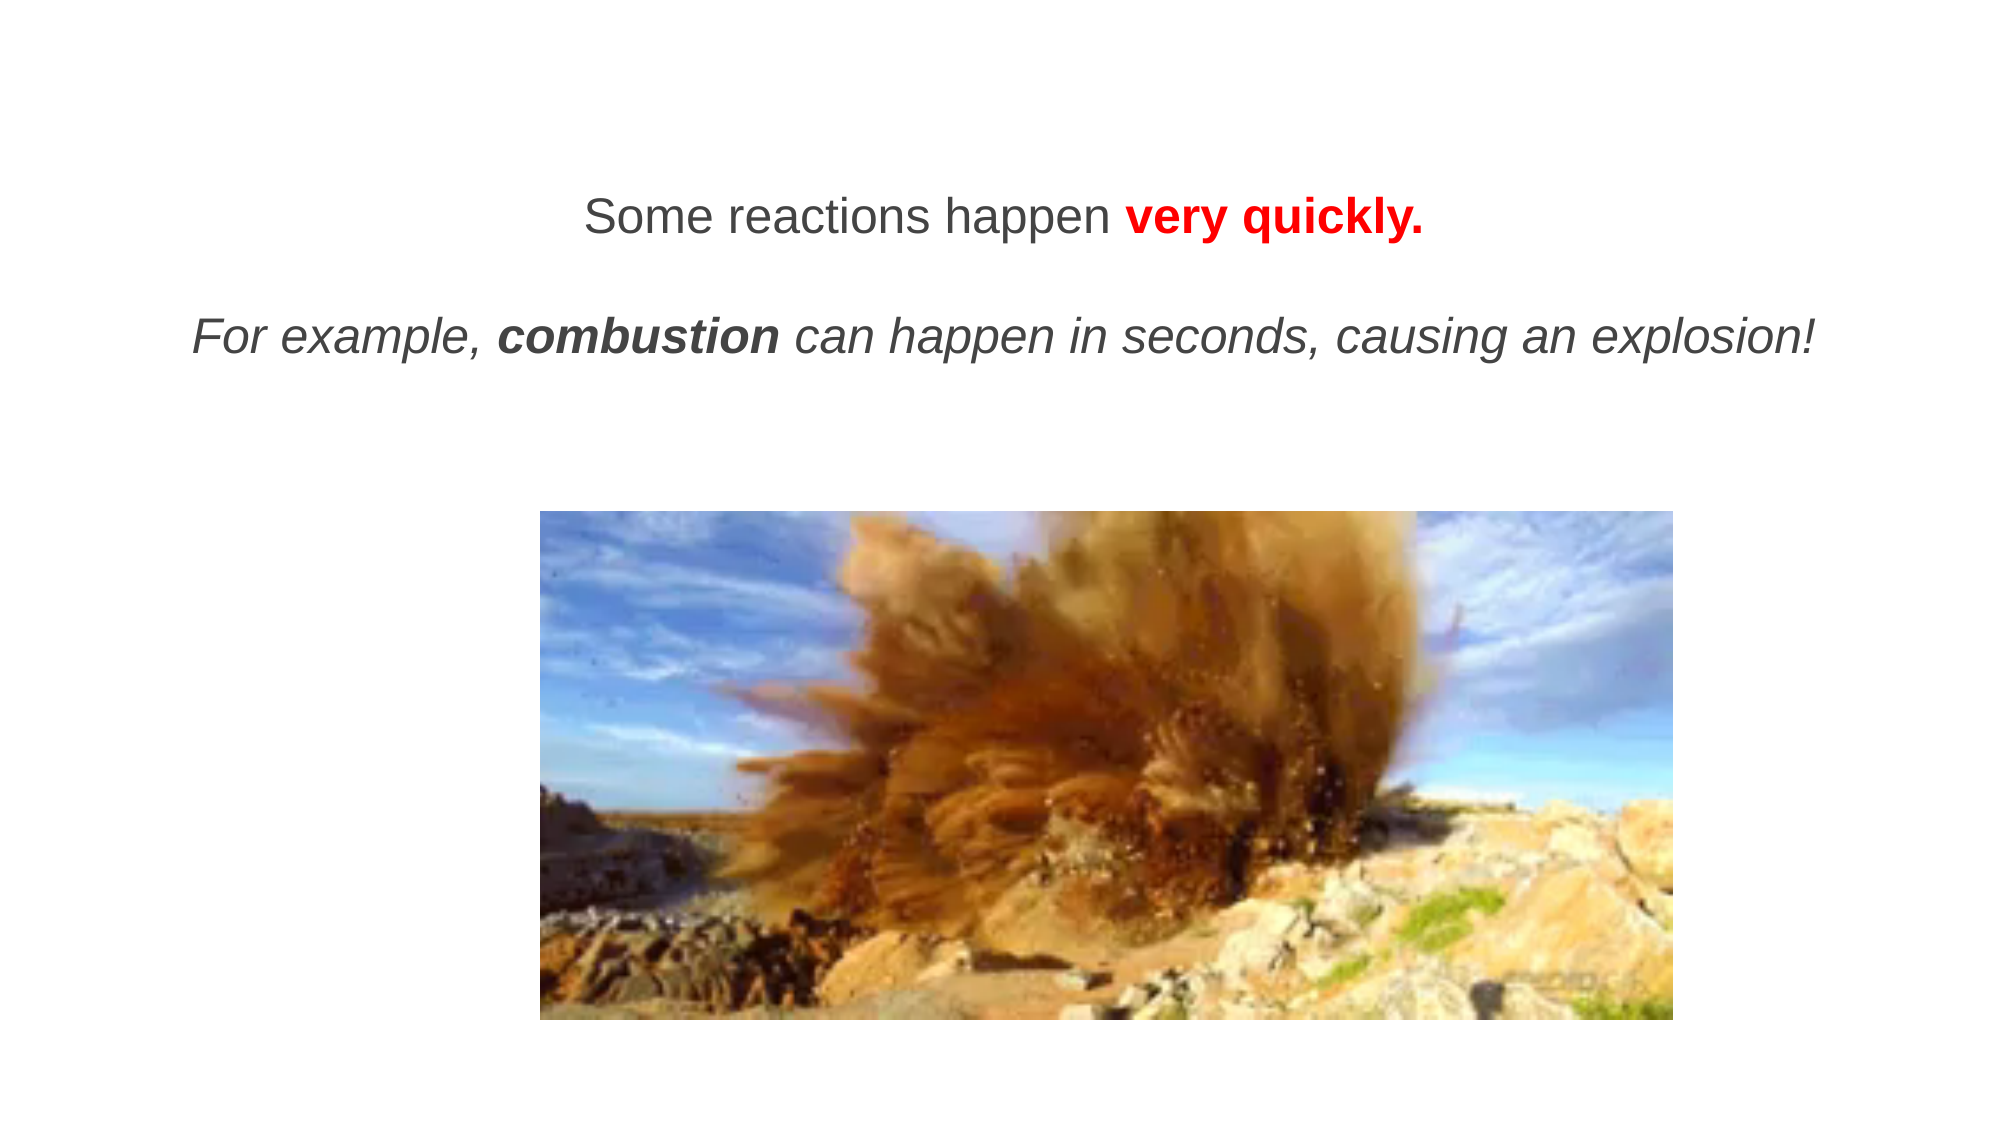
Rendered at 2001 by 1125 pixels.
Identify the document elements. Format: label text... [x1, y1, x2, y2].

text_box Some reactions happen very quickly. For example, combustion can happen in seconds, causing an explosion! [158, 176, 1850, 372]
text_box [539, 510, 1674, 1021]
